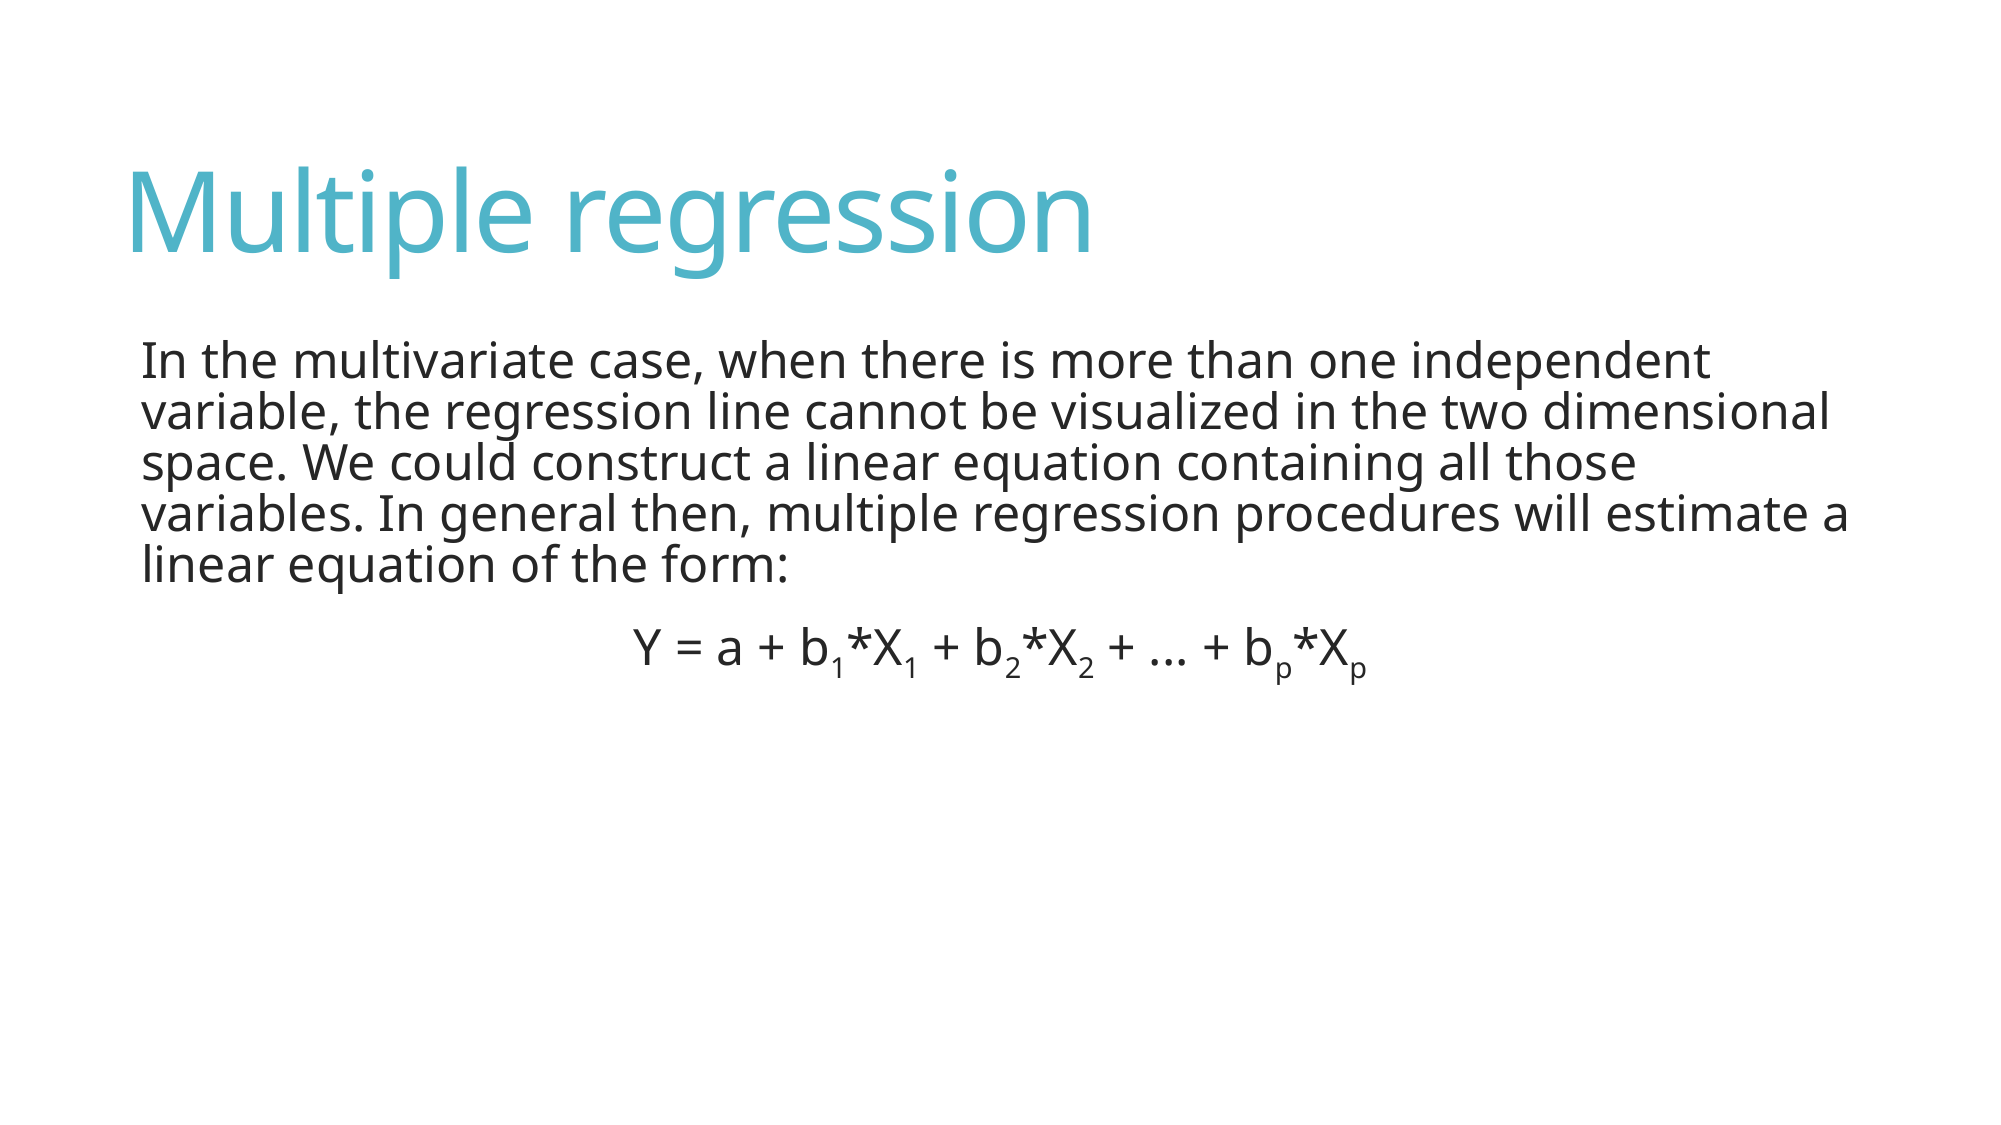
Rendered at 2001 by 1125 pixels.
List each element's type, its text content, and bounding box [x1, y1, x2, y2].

list In the multivariate case, when there is more than one independent variable, the regression line cannot be visualized in the two dimensional space. We could construct a linear equation containing all those variables. In general then, multiple regression procedures will estimate a linear equation of the form: Y = a + b1*X1 + b2*X2 + ... + bp*Xp [111, 329, 1876, 948]
title Multiple regression [107, 81, 1875, 354]
